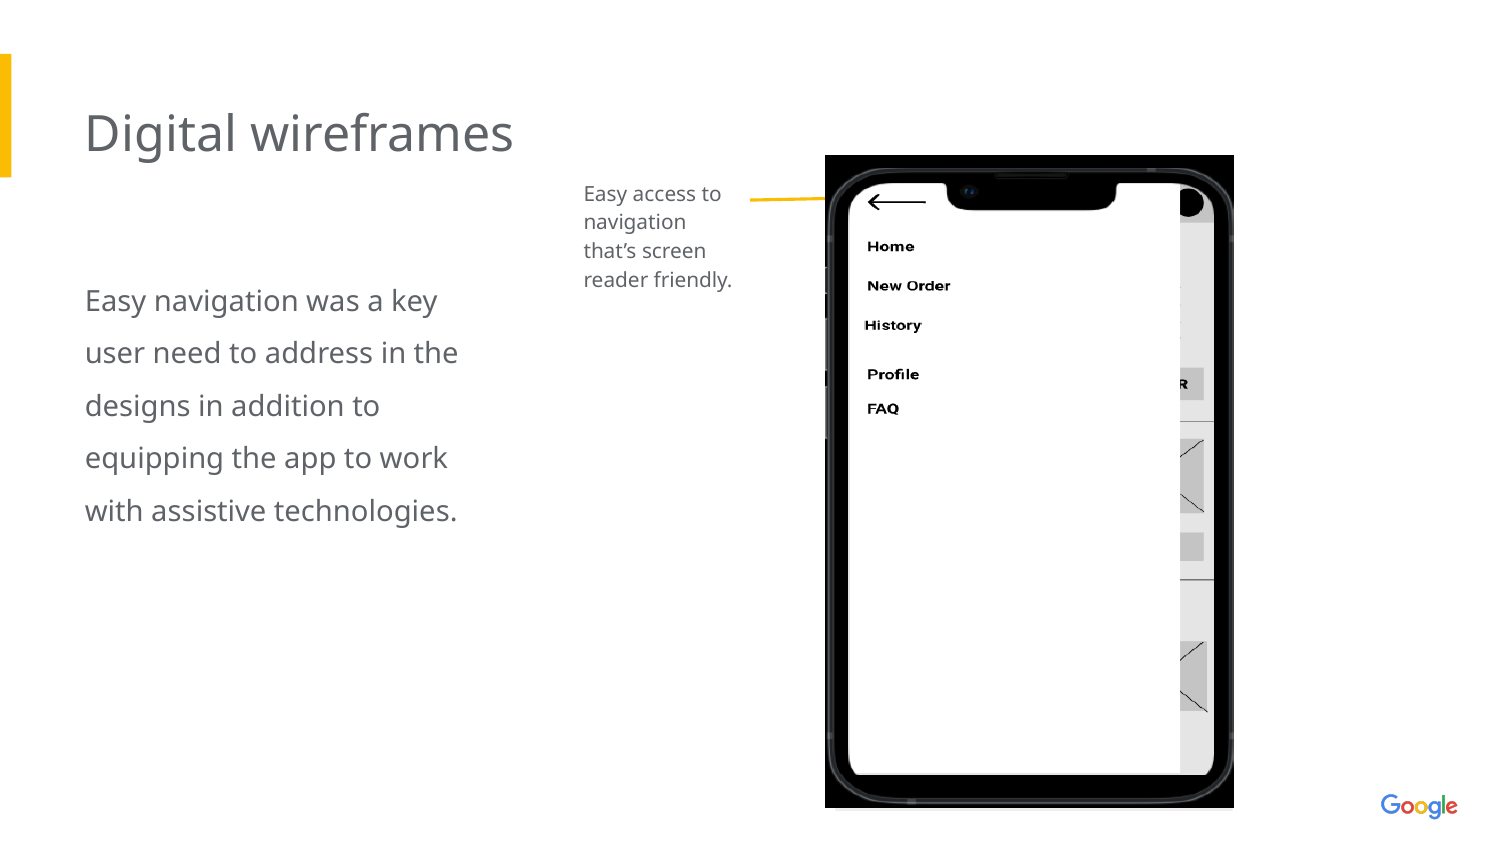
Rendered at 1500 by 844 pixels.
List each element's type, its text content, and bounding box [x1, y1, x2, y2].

picture [1381, 794, 1458, 820]
text_box Easy navigation was a key user need to address in the designs in addition to equipping the app to work with assistive technologies. [84, 249, 483, 542]
text_box Digital wireframes [84, 85, 1234, 176]
text_box Easy access to navigation that’s screen reader friendly. [568, 161, 749, 307]
picture [825, 155, 1234, 808]
